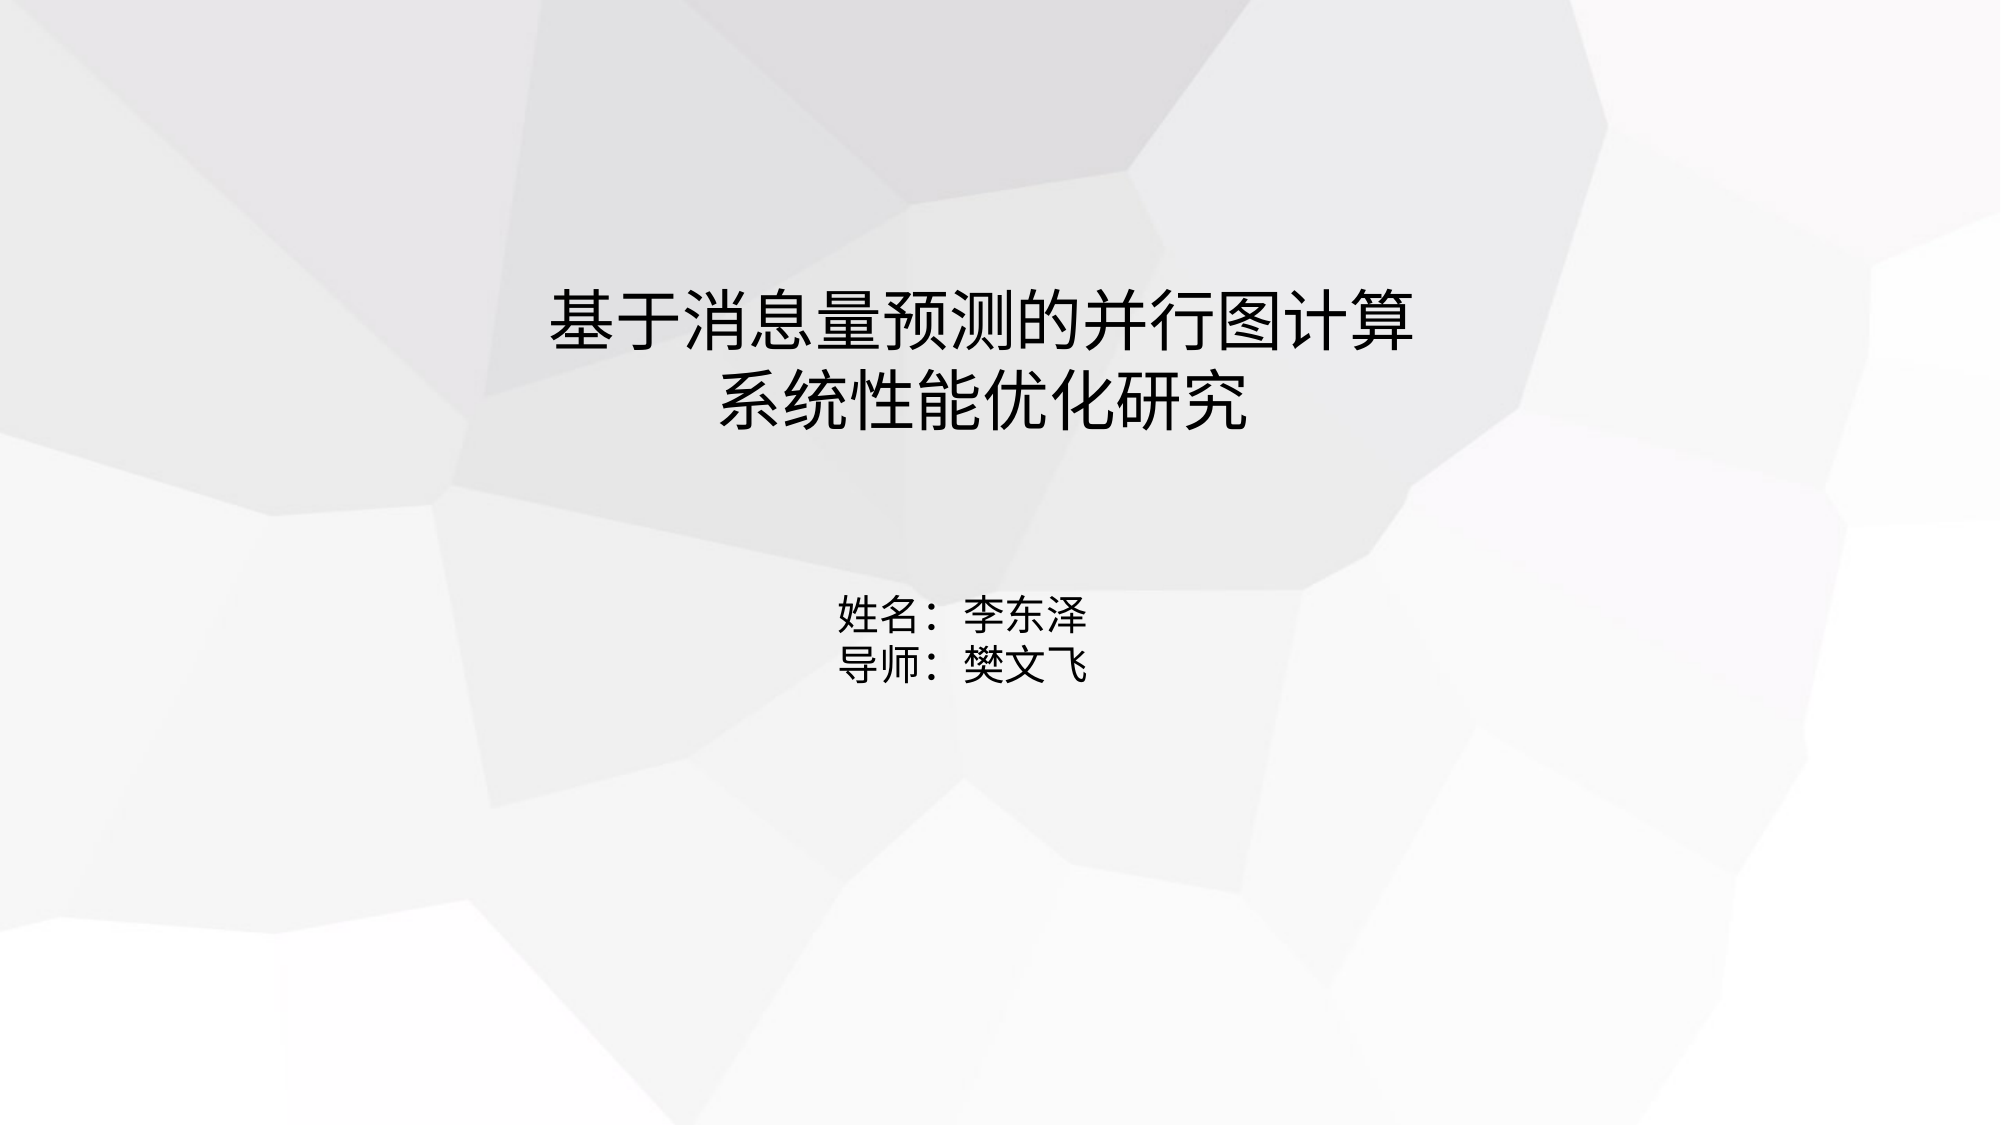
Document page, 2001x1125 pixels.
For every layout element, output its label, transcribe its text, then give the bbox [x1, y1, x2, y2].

text_box 姓名：李东泽 导师：樊文飞 [823, 581, 1131, 696]
text_box 基于消息量预测的并行图计算系统性能优化研究 [506, 271, 1459, 447]
picture [0, 0, 2001, 1125]
